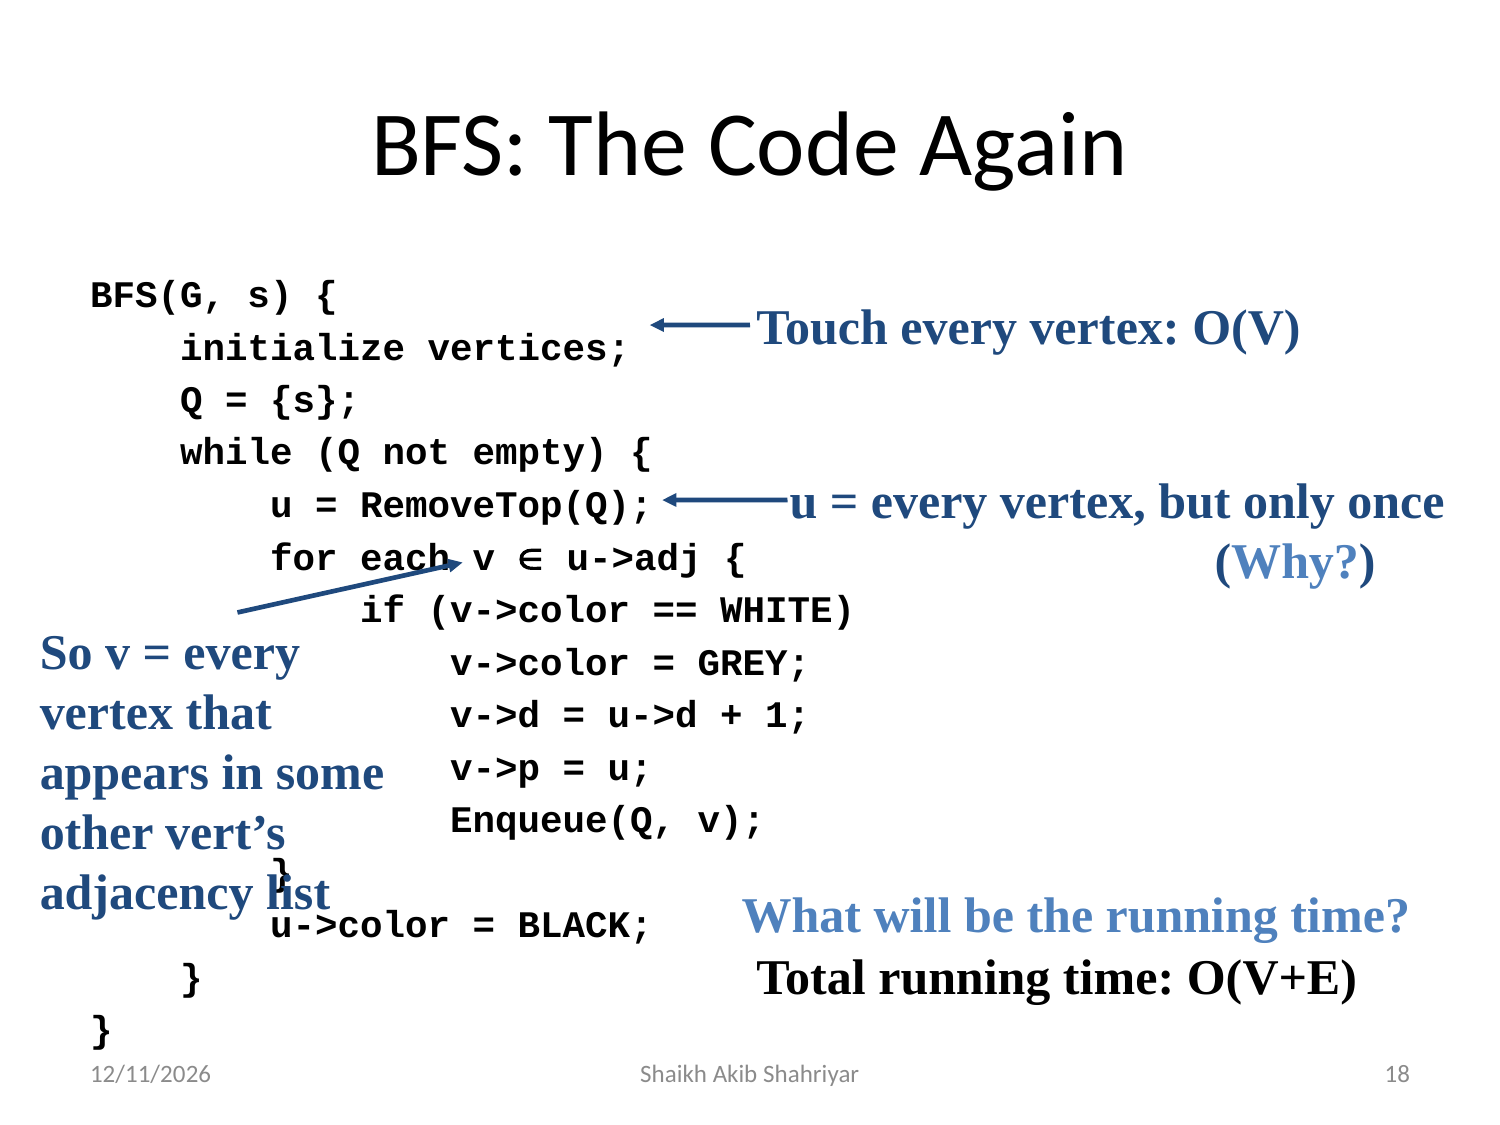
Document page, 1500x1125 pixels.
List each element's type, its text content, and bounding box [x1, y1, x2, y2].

footer Shaikh Akib Shahriyar [512, 1042, 988, 1103]
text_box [662, 461, 1447, 597]
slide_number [75, 1042, 425, 1103]
title BFS: The Code Again [75, 45, 1425, 233]
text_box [649, 287, 1306, 363]
text_box Total running time: O(V+E) [741, 937, 1373, 1013]
list BFS(G, s) { initialize vertices; Q = {s}; while (Q not empty) { u = RemoveTop(Q); for each v  u->adj { if (v->color == WHITE) v->color = GREY; v->d = u->d + 1; v->p = u; Enqueue(Q, v); } u->color = BLACK; } } [75, 262, 1425, 1005]
text_box What will be the running time? [726, 874, 1426, 950]
slide_number 18 [1074, 1042, 1425, 1103]
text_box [24, 562, 463, 868]
